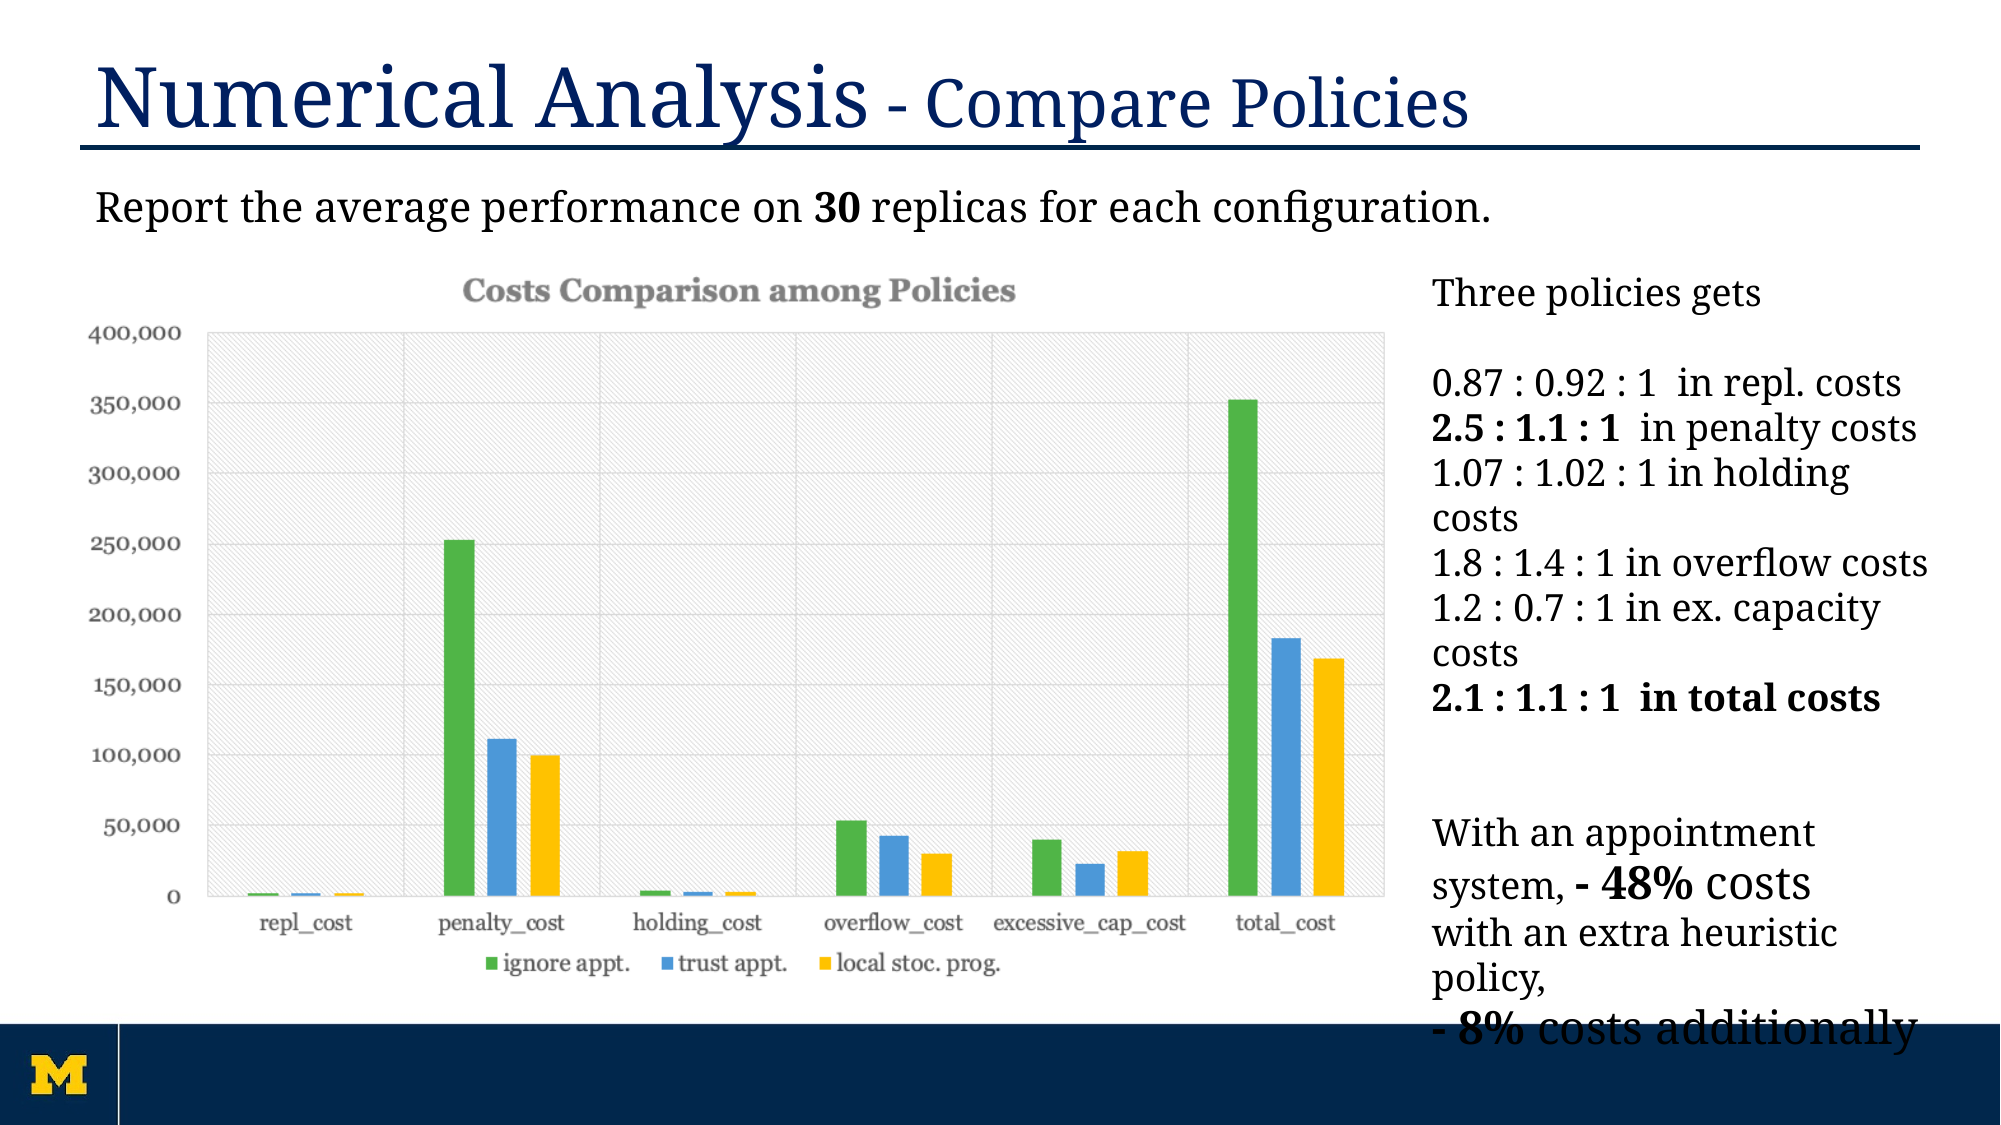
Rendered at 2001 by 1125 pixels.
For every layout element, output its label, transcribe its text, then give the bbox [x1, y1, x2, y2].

text_box Three policies gets 0.87 : 0.92 : 1 in repl. costs 2.5 : 1.1 : 1 in penalty costs 1.07 : 1.02 : 1 in holding costs 1.8 : 1.4 : 1 in overflow costs 1.2 : 0.7 : 1 in ex. capacity costs 2.1 : 1.1 : 1 in total costs With an appointment system, - 48% costs with an extra heuristic policy, - 8% costs additionally [1416, 253, 1957, 1069]
title Numerical Analysis - Compare Policies [80, 11, 1581, 145]
picture [0, 0, 2000, 1125]
subtitle Report the average performance on 30 replicas for each configuration. [80, 178, 1938, 265]
